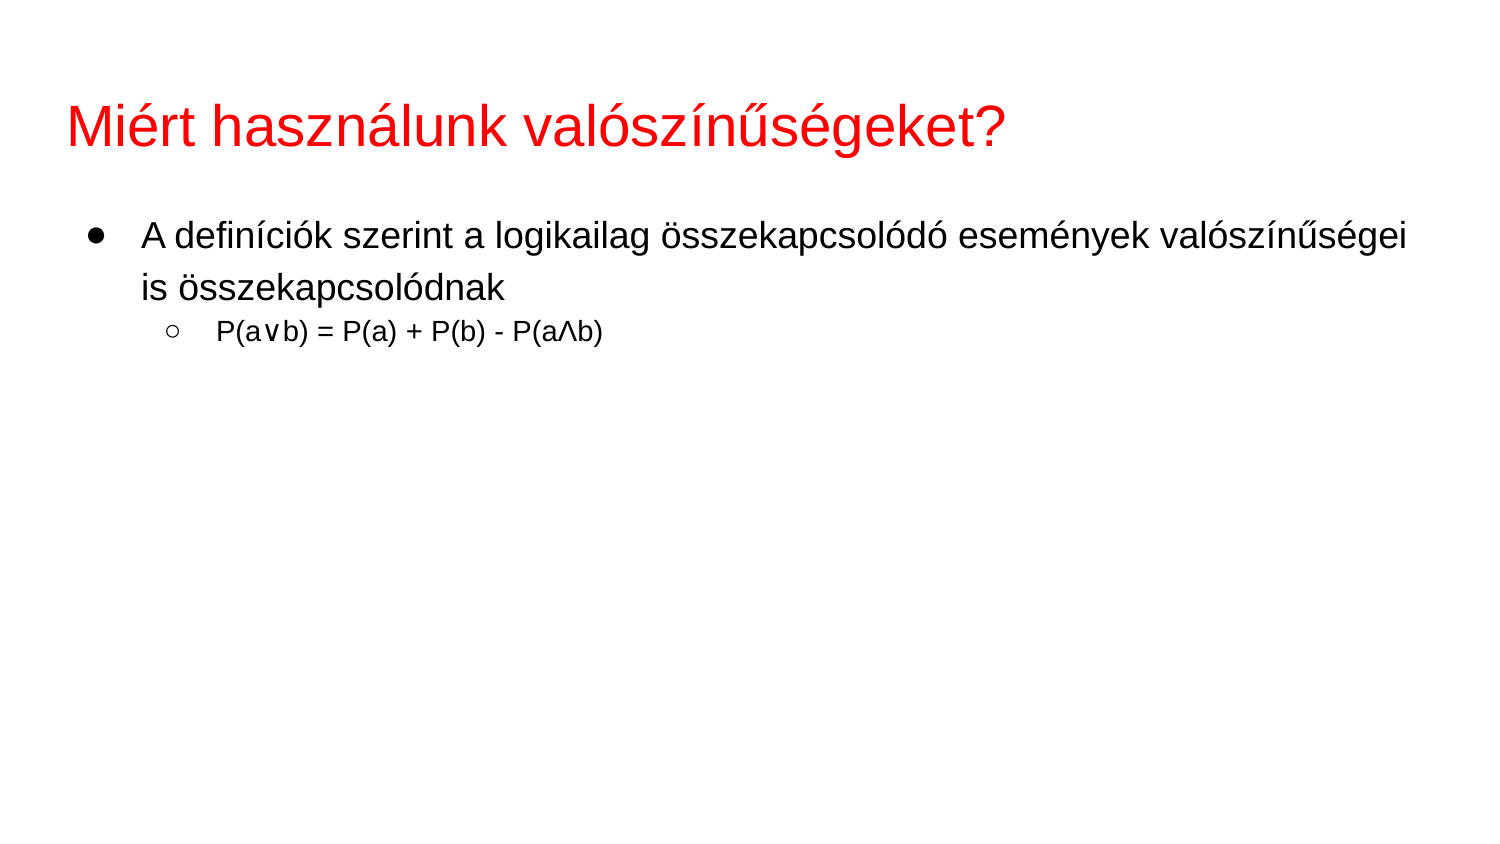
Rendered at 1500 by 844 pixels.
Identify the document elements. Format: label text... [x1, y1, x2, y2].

title Miért használunk valószínűségeket? [51, 72, 1449, 167]
list A definíciók szerint a logikailag összekapcsolódó események valószínűségei is összekapcsolódnak P(a∨b) = P(a) + P(b) - P(aΛb) [51, 189, 1449, 750]
